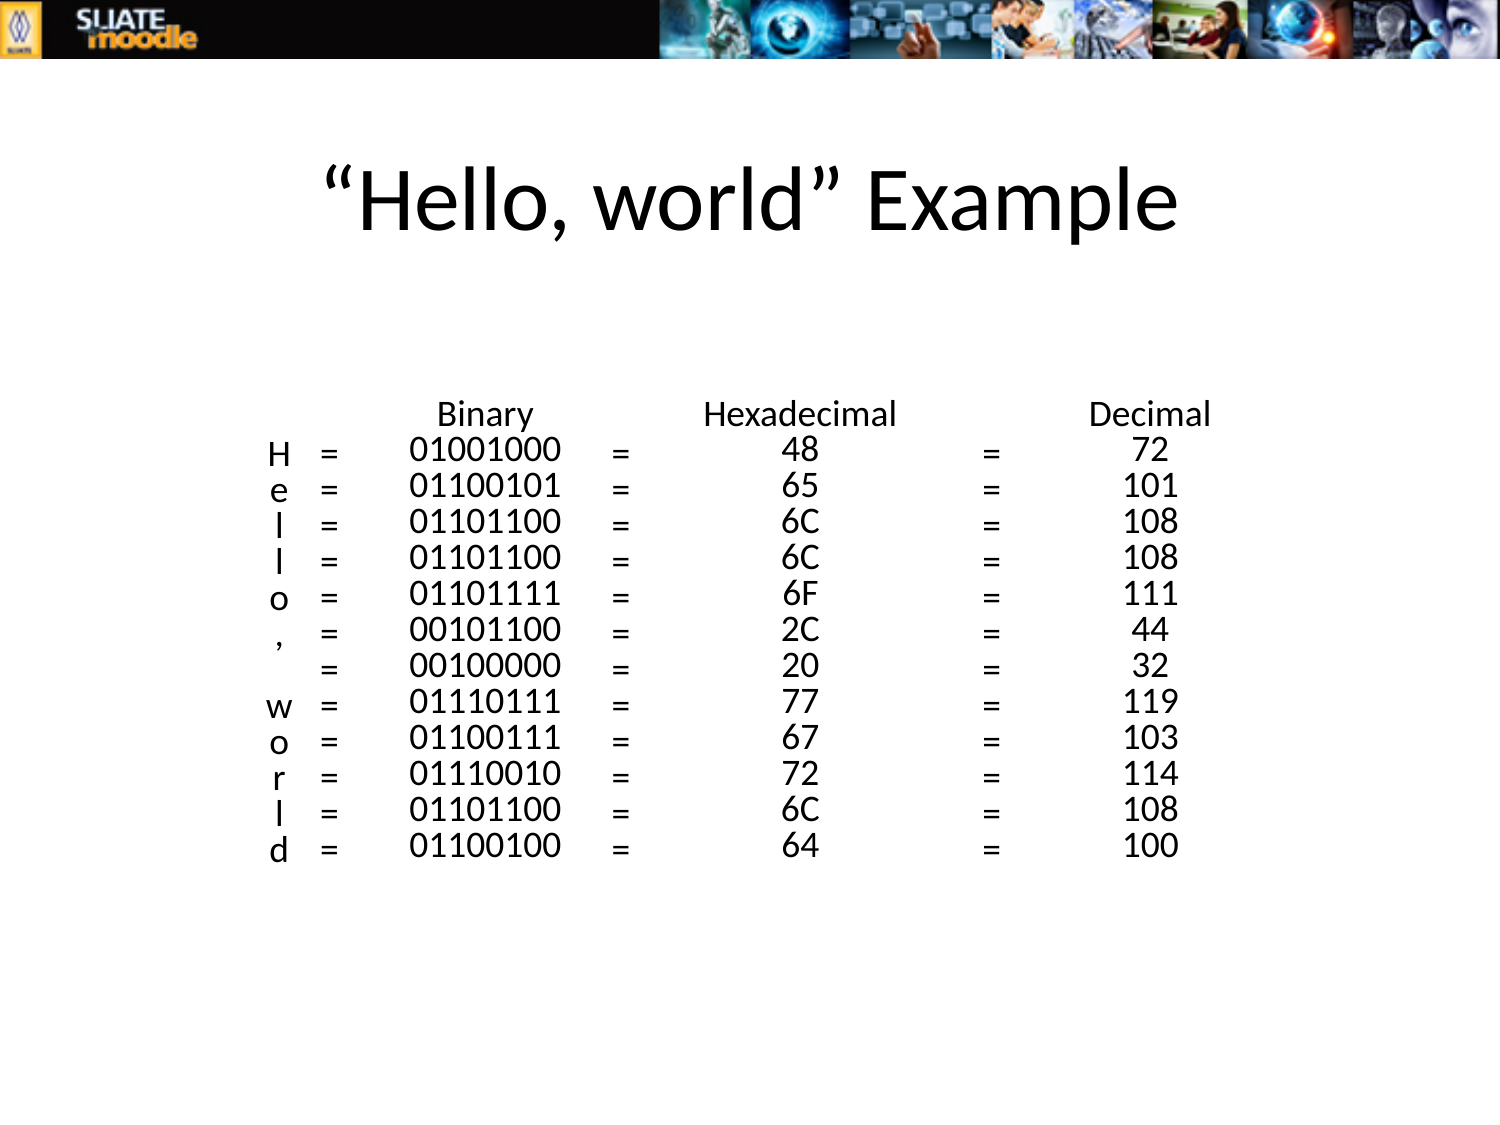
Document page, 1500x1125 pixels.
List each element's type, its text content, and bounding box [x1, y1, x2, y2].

picture [0, 0, 1500, 59]
title “Hello, world” Example [75, 99, 1425, 288]
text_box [245, 311, 1251, 951]
